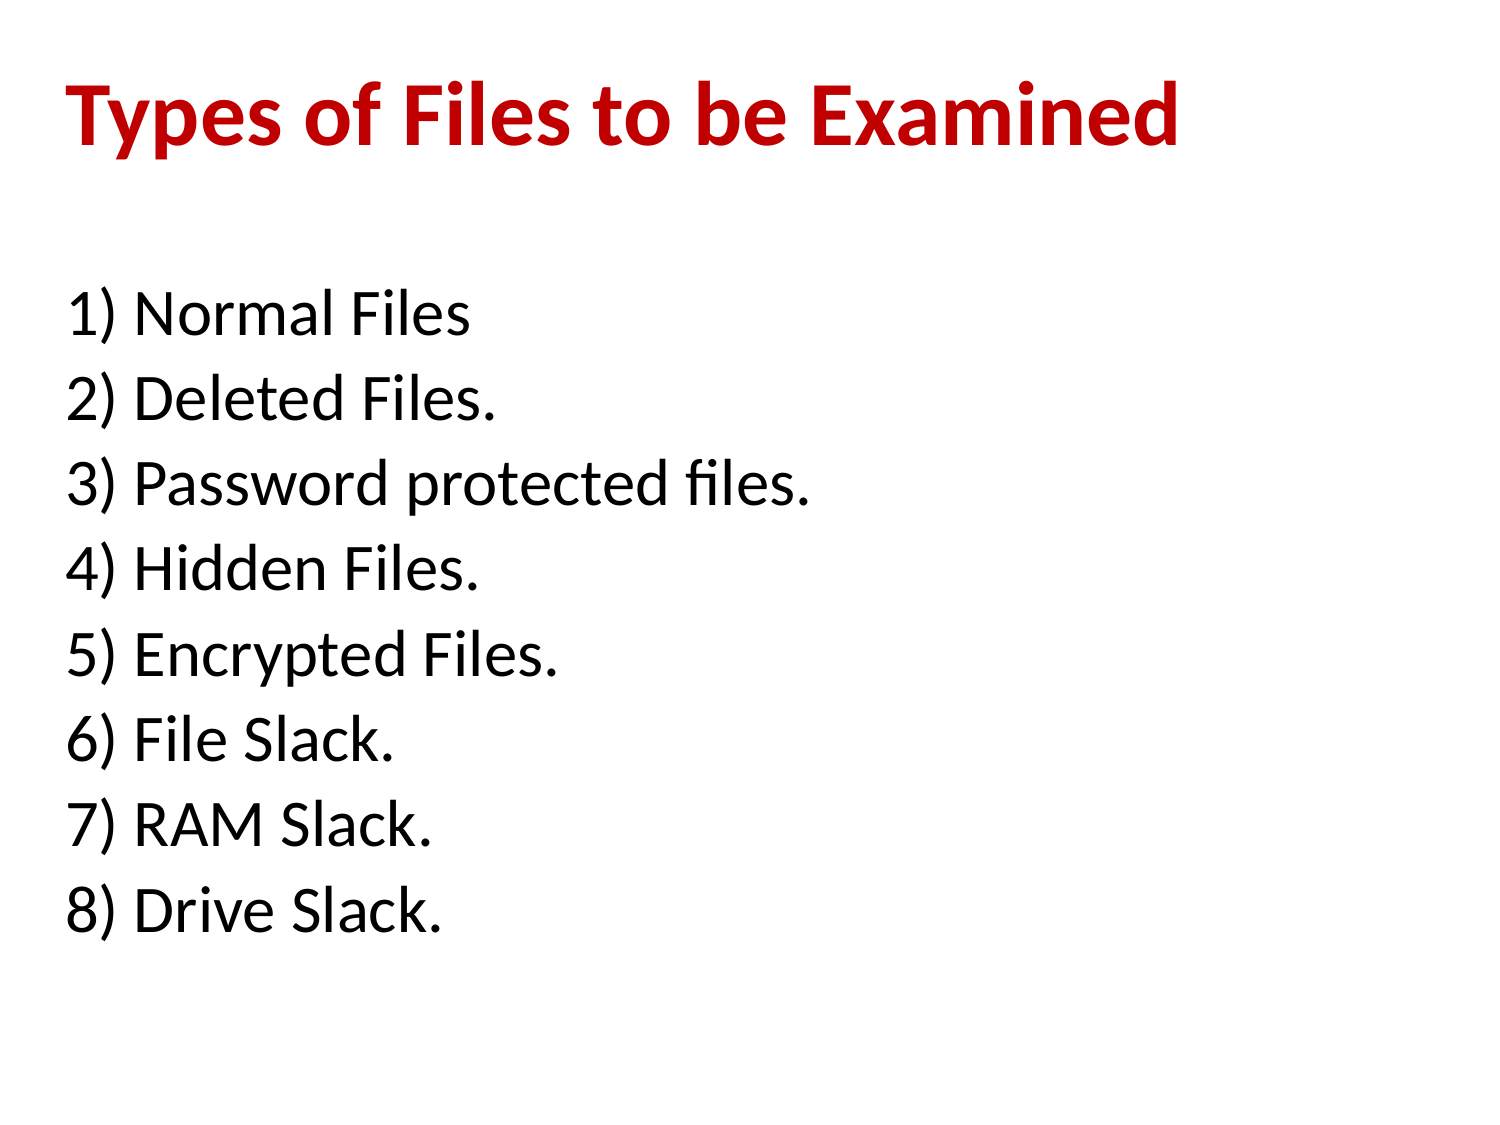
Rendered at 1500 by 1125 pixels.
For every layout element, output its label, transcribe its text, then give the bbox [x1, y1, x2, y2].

list 1) Normal Files 2) Deleted Files. 3) Password protected files. 4) Hidden Files. 5) Encrypted Files. 6) File Slack. 7) RAM Slack. 8) Drive Slack. [50, 270, 1400, 1013]
title Types of Files to be Examined [50, 29, 1400, 188]
